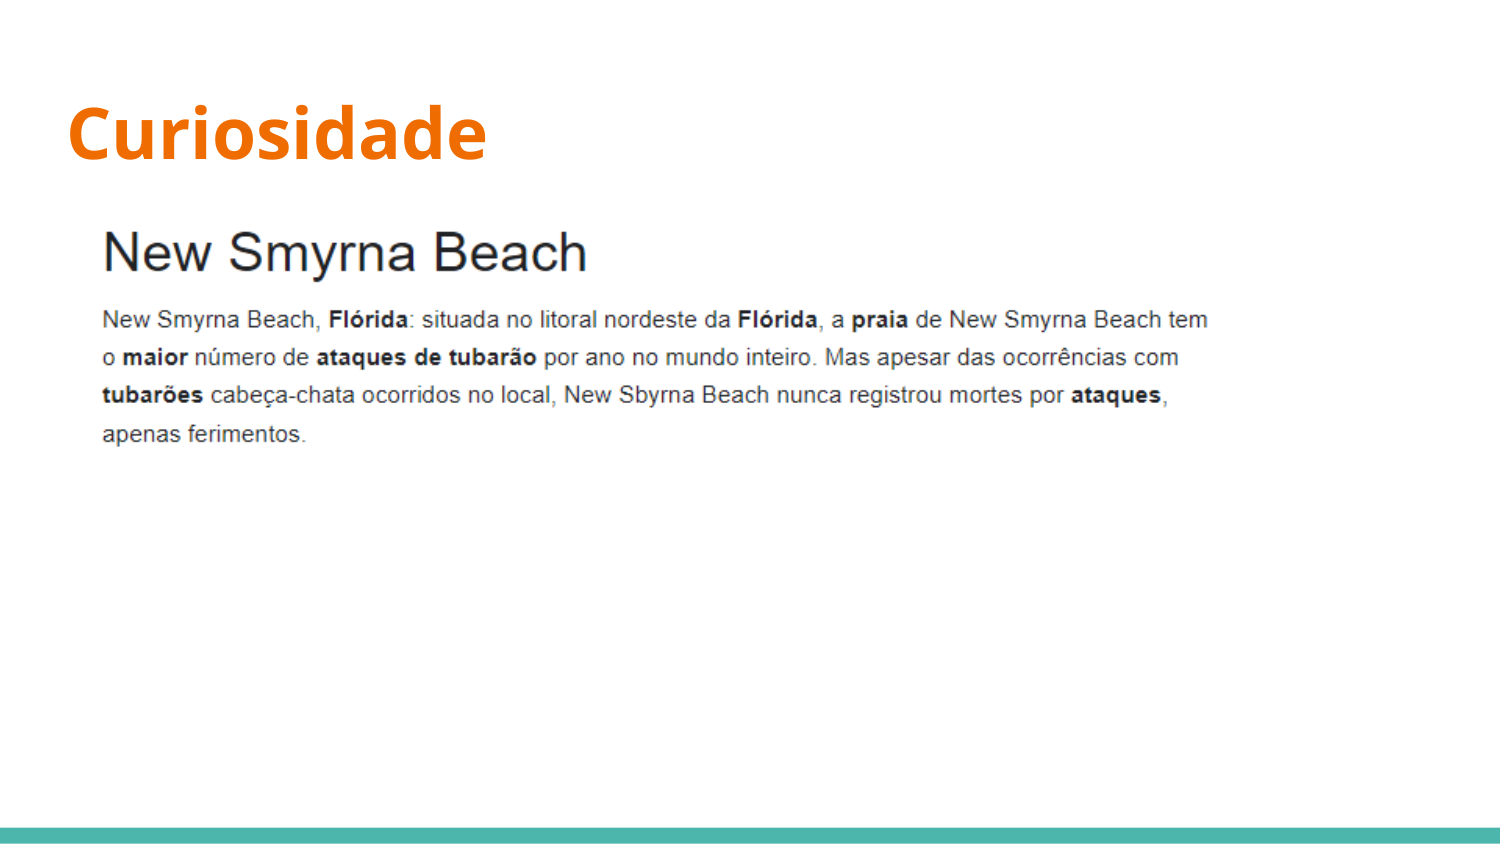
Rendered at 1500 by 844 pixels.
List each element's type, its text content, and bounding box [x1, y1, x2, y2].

title Curiosidade [51, 72, 1449, 189]
picture [50, 207, 1235, 472]
